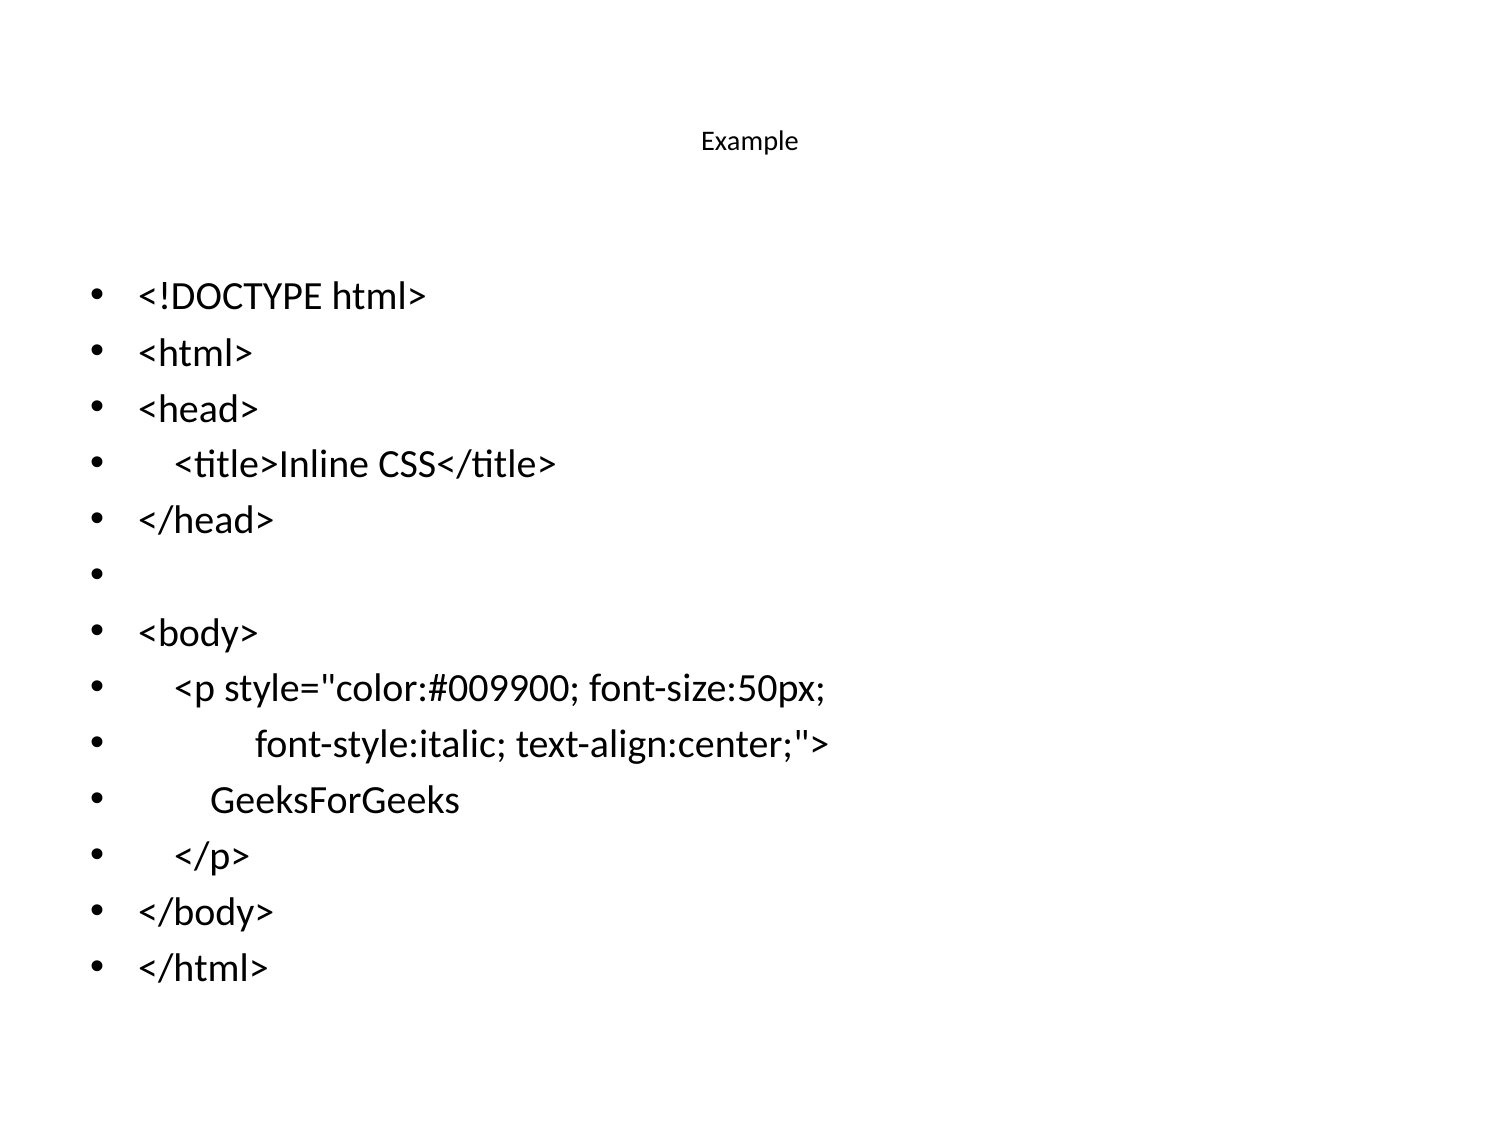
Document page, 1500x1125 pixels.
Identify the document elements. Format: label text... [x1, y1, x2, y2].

list <!DOCTYPE html> <html> <head> <title>Inline CSS</title> </head> <body> <p style="color:#009900; font-size:50px; font-style:italic; text-align:center;"> GeeksForGeeks </p> </body> </html> [75, 262, 1425, 1005]
title Example [75, 45, 1425, 233]
